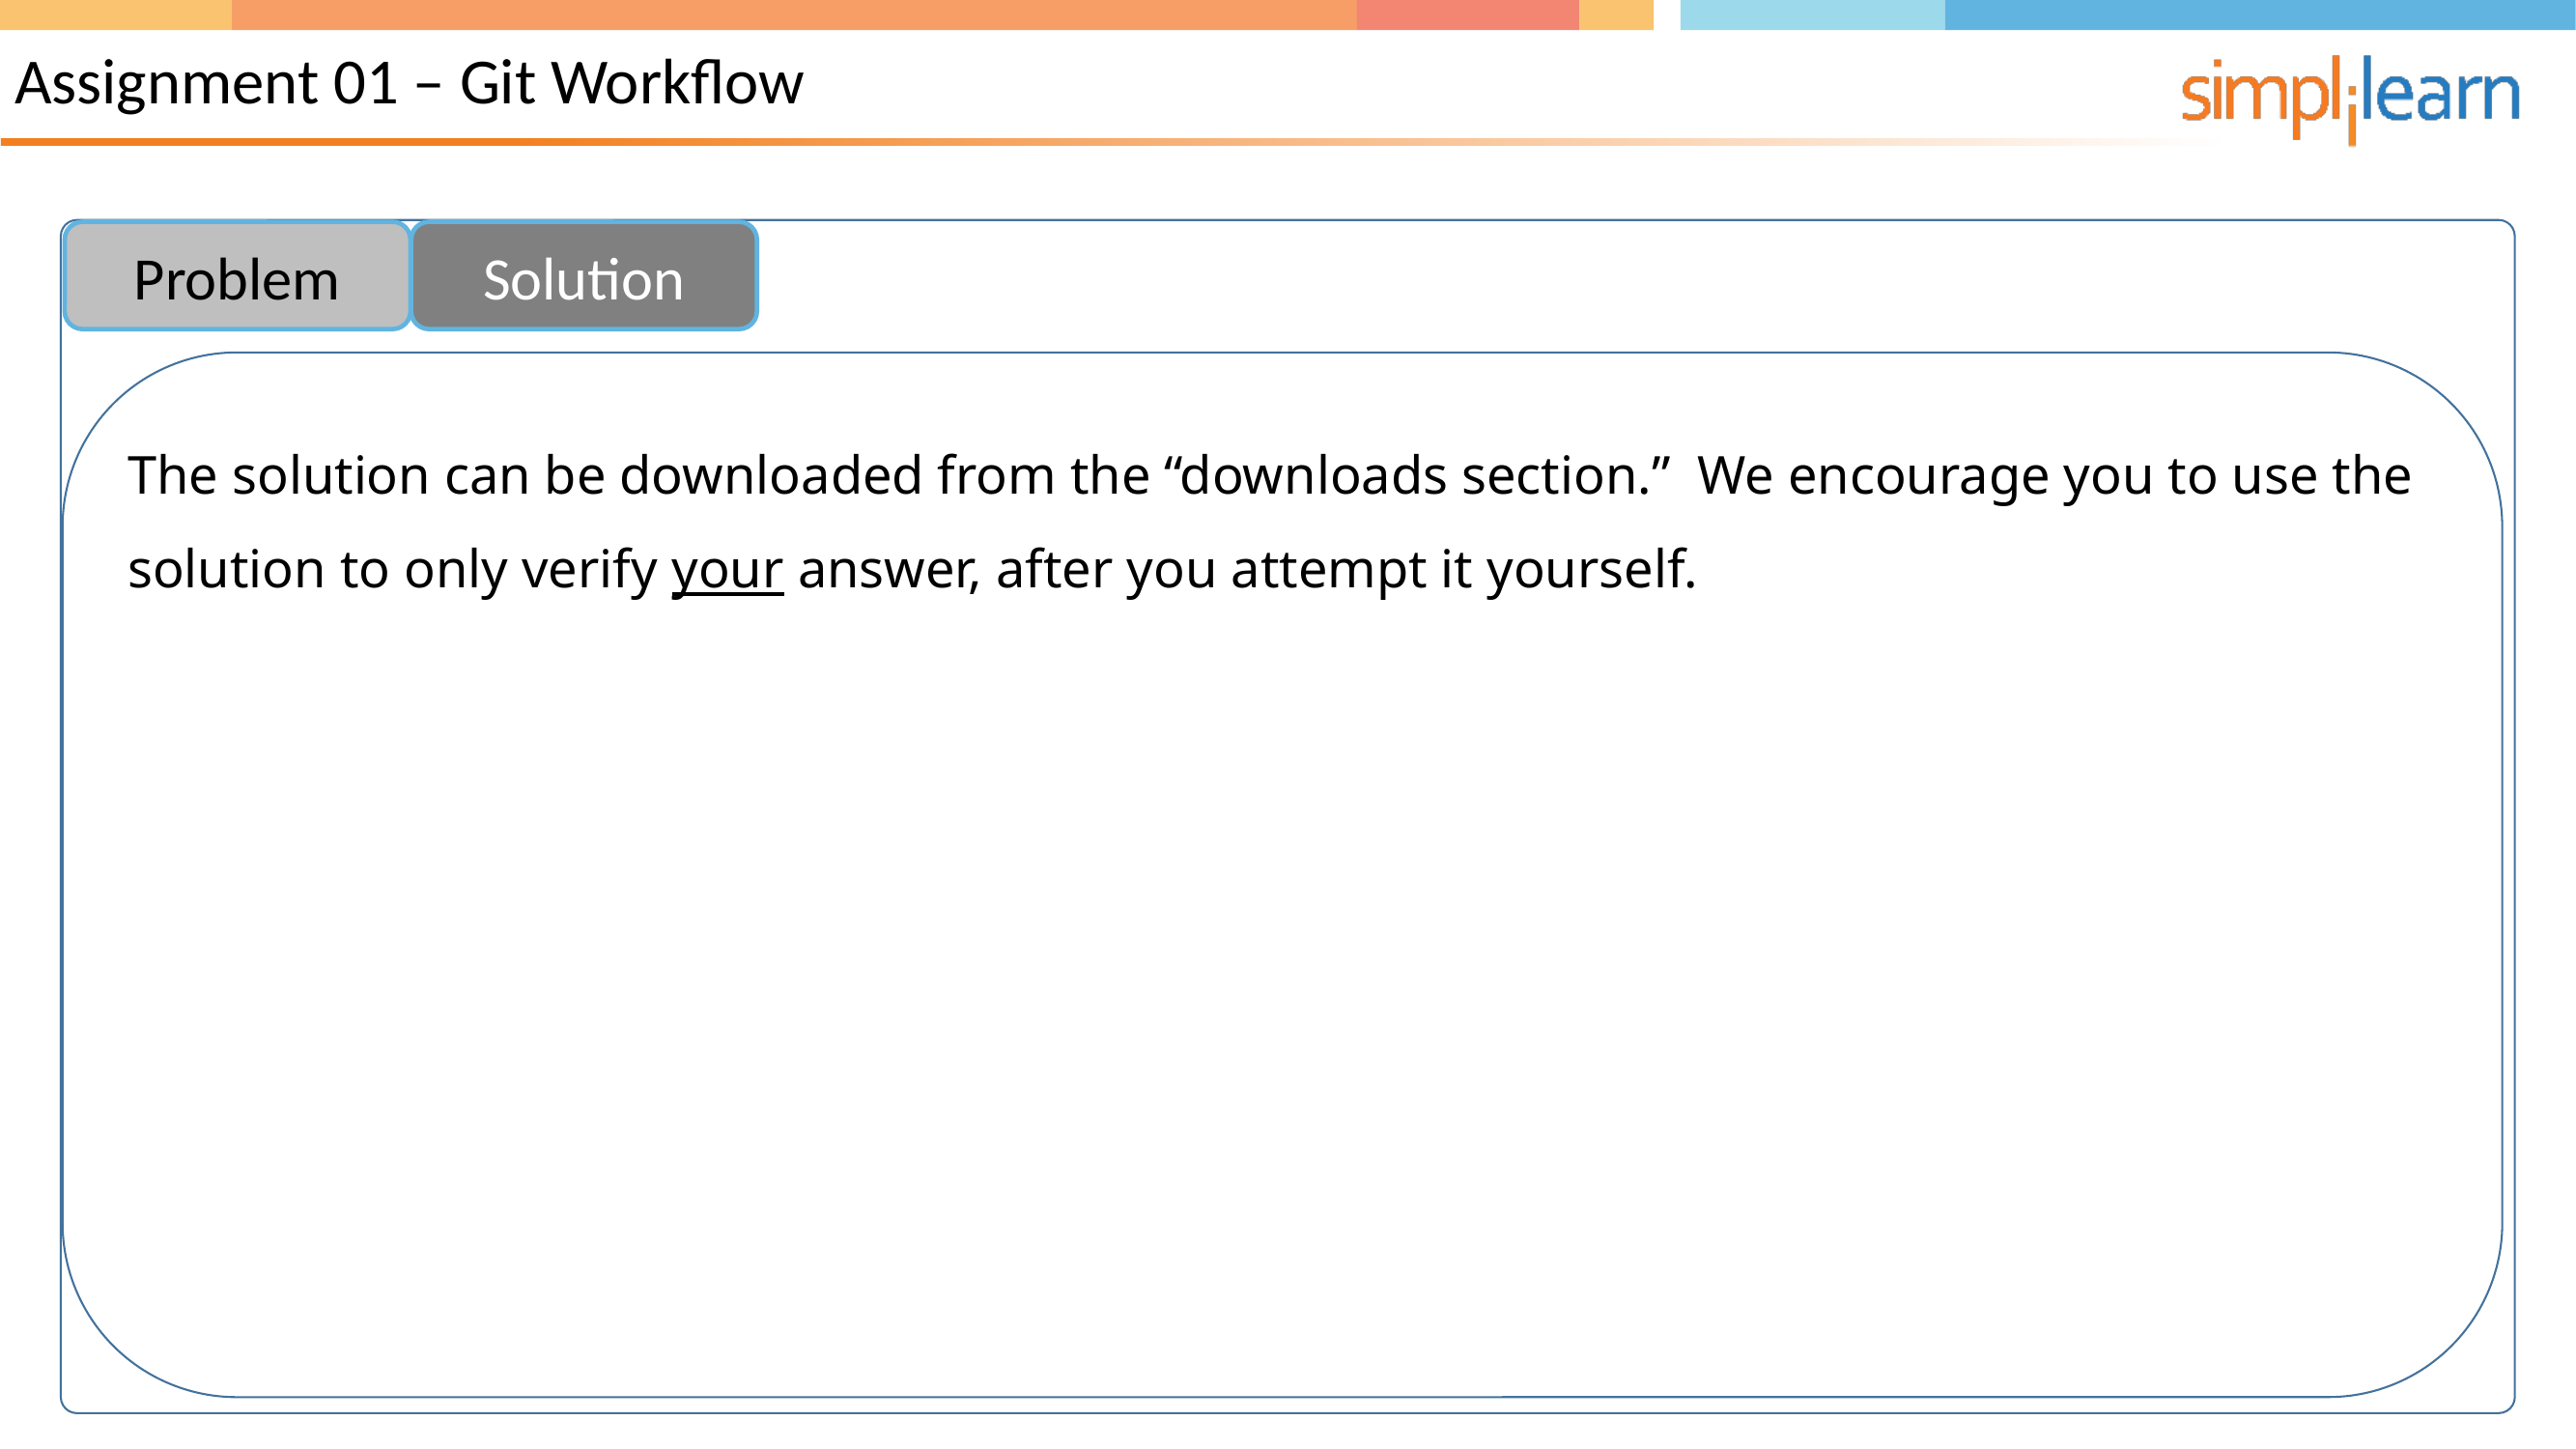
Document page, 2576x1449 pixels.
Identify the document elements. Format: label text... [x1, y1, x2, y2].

text_box [59, 218, 2516, 1414]
text_box Problem [63, 220, 412, 330]
text_box The solution can be downloaded from the “downloads section.” We encourage you to use the solution to only verify your answer, after you attempt it yourself. [61, 351, 2504, 1399]
list Assignment 01 – Git Workflow [0, 30, 2109, 137]
picture [2179, 44, 2522, 168]
text_box Solution [410, 220, 758, 330]
